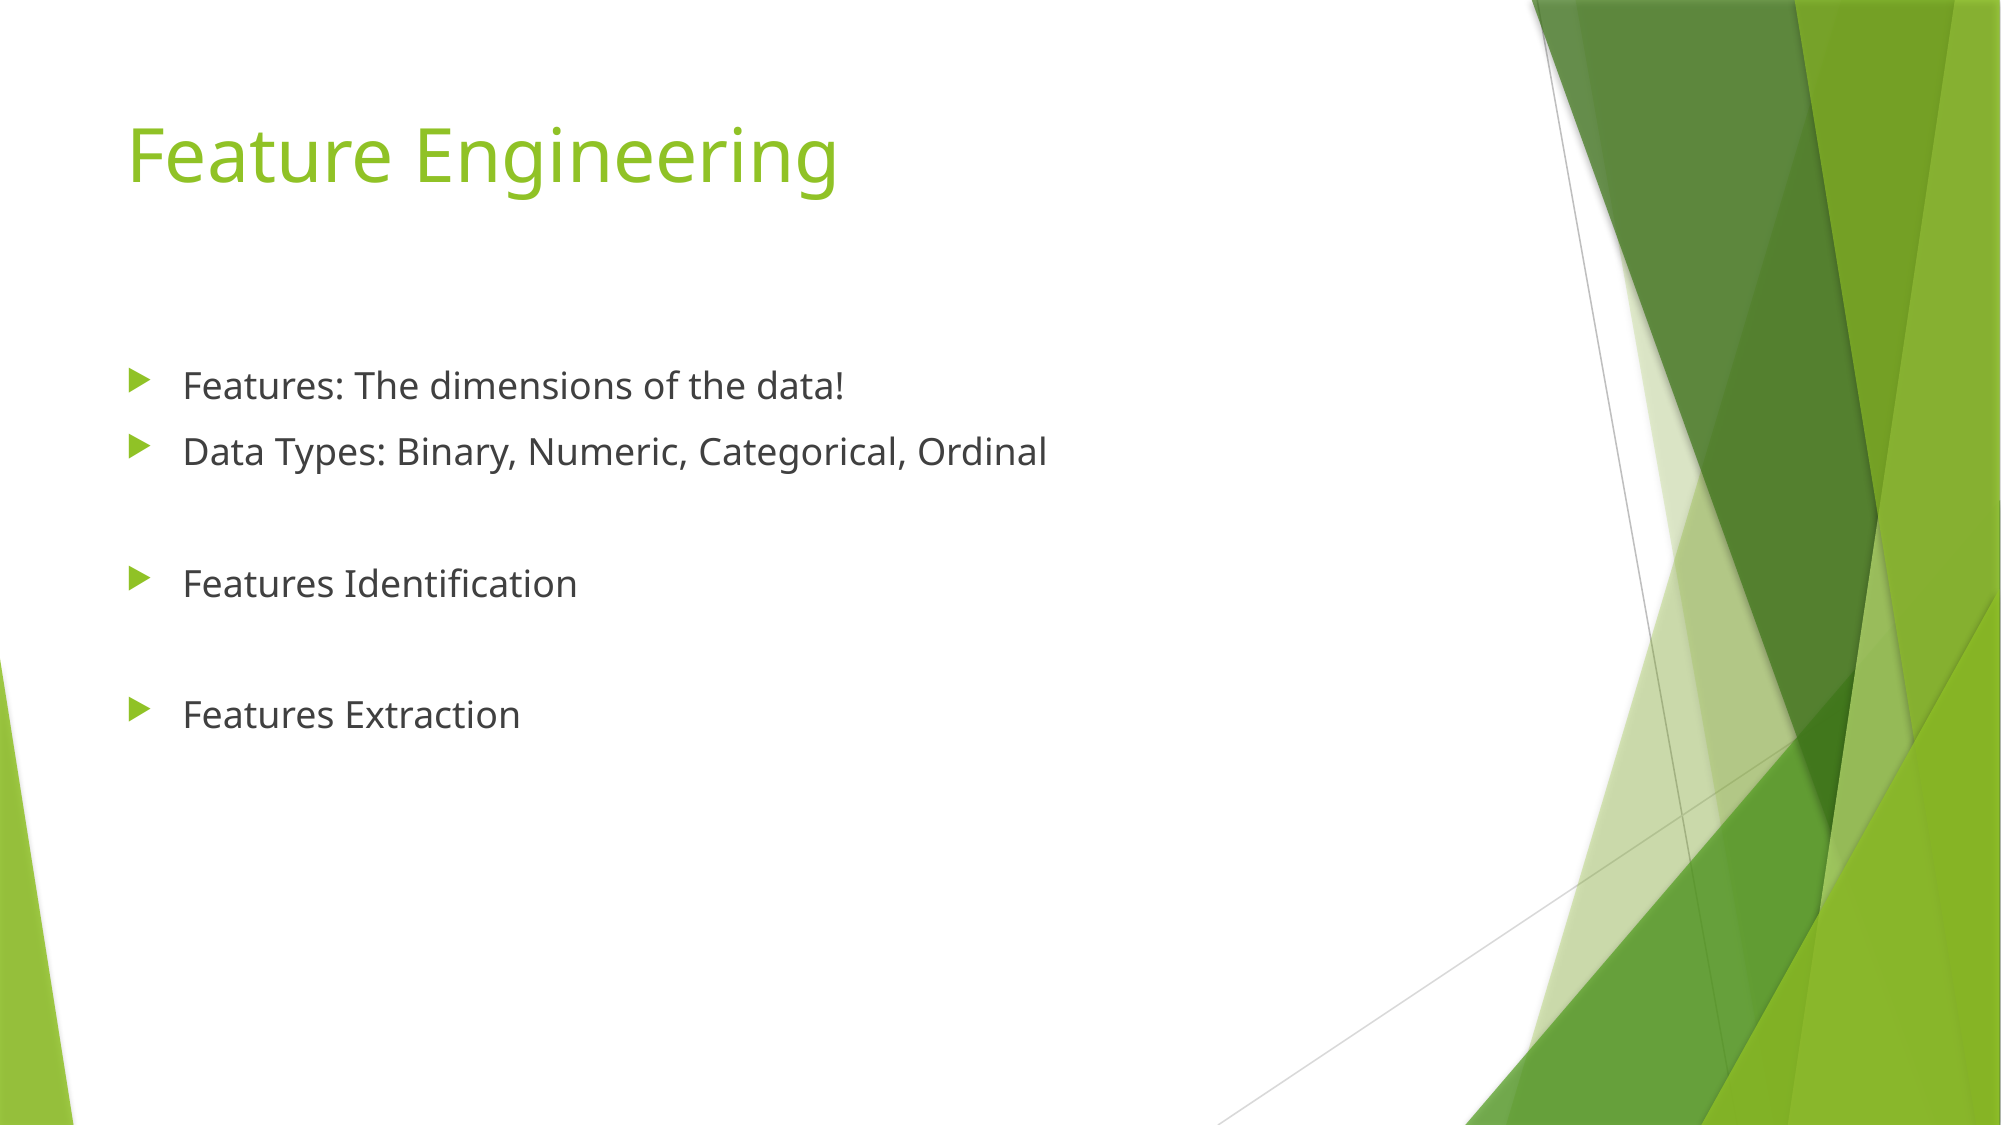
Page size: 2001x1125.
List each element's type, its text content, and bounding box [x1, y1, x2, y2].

title Feature Engineering [111, 99, 1522, 317]
list Features: The dimensions of the data! Data Types: Binary, Numeric, Categorical, Ordinal Features Identification Features Extraction [111, 354, 1522, 992]
